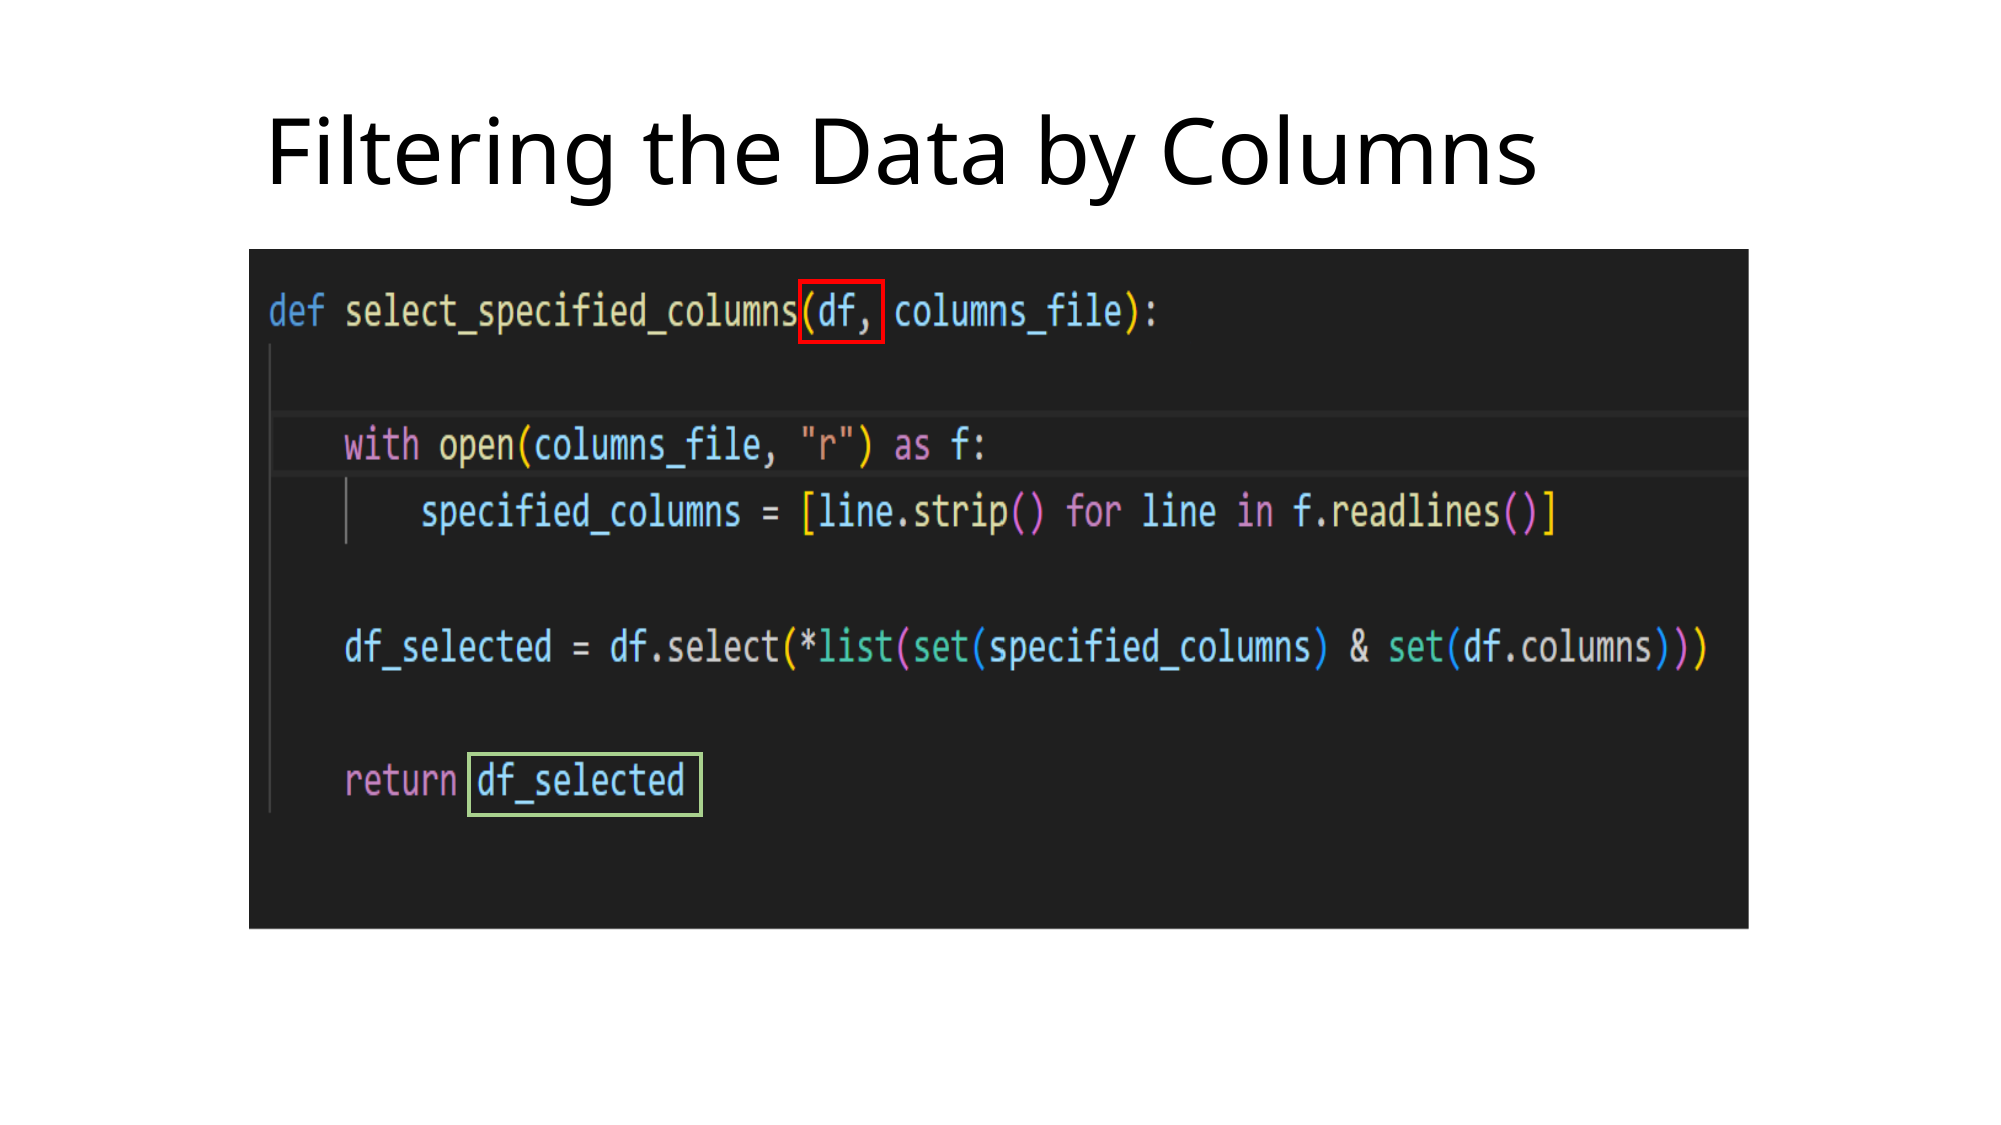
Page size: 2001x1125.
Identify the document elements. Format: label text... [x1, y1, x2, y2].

picture [249, 249, 1750, 931]
title Filtering the Data by Columns [249, 42, 1750, 215]
